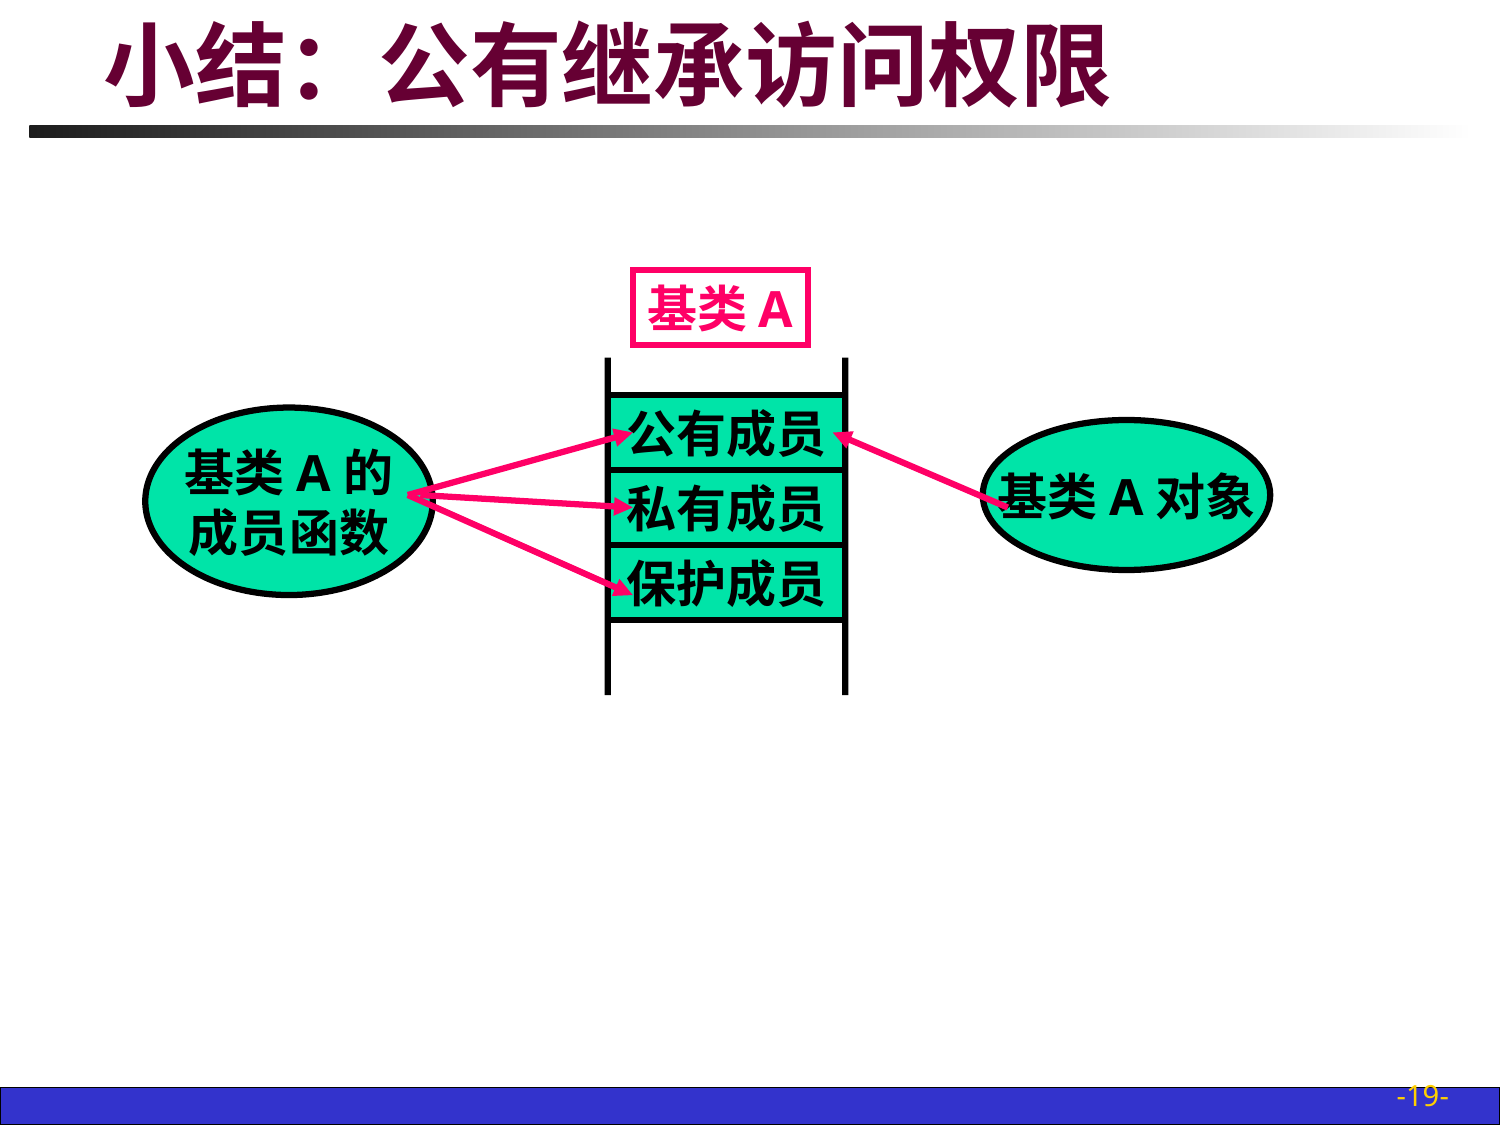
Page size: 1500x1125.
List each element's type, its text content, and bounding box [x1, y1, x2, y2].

text_box 基类A的 成员函数 [145, 407, 433, 596]
slide_number -19- [1151, 1074, 1465, 1125]
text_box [607, 269, 846, 696]
text_box 基类A对象 [982, 420, 1271, 571]
title 小结：公有继承访问权限 [88, 18, 1398, 126]
